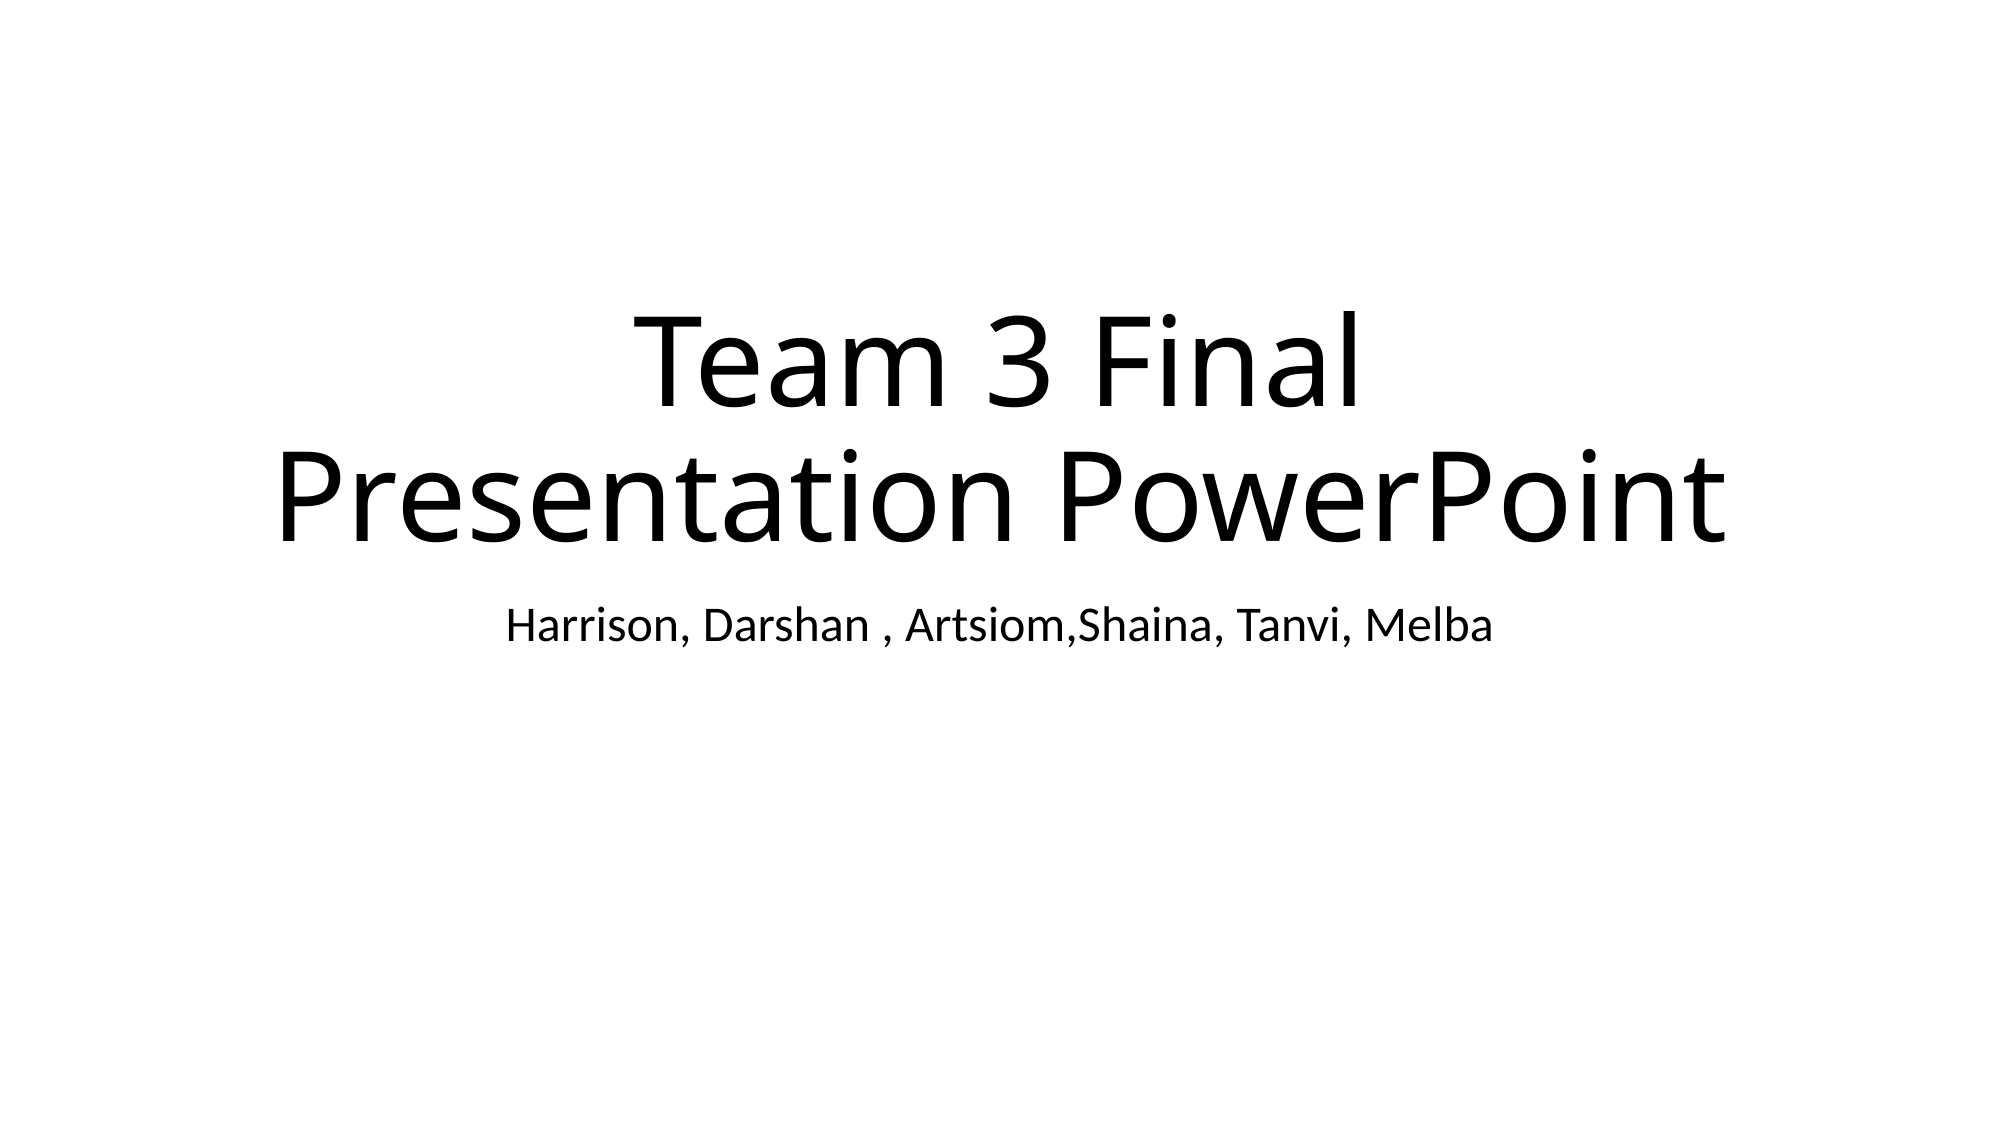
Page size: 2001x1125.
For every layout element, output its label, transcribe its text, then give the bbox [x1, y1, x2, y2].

title Team 3 Final Presentation PowerPoint [249, 184, 1750, 576]
subtitle Harrison, Darshan , Artsiom,Shaina, Tanvi, Melba [249, 590, 1750, 863]
